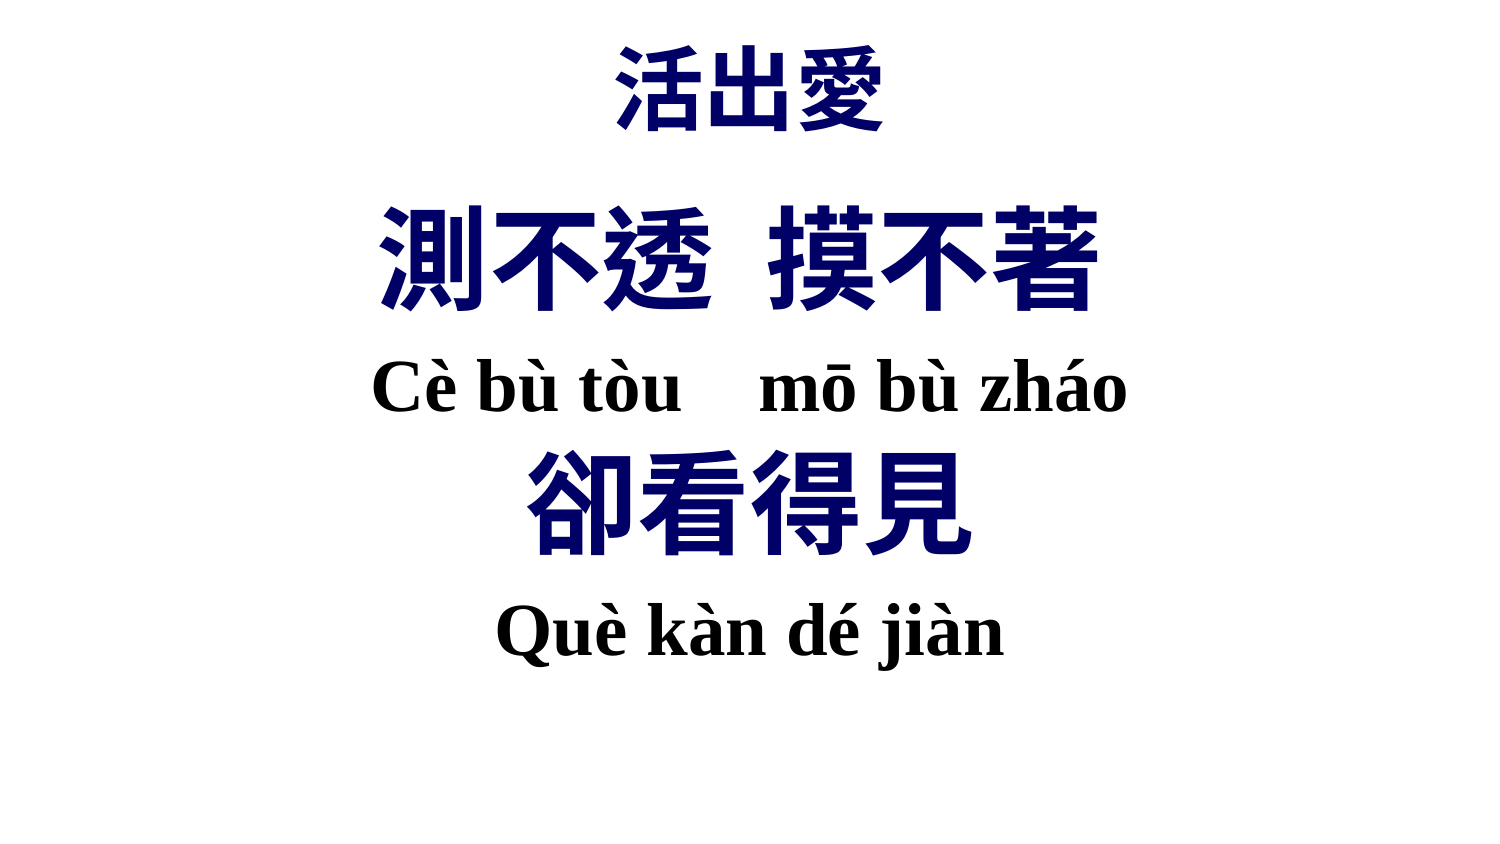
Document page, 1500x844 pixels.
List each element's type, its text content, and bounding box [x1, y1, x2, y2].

list 測不透 摸不著 Cè bù tòu mō bù zháo 卻看得見 Què kàn dé jiàn [0, 196, 1500, 844]
title 活出愛 [0, 0, 1500, 188]
